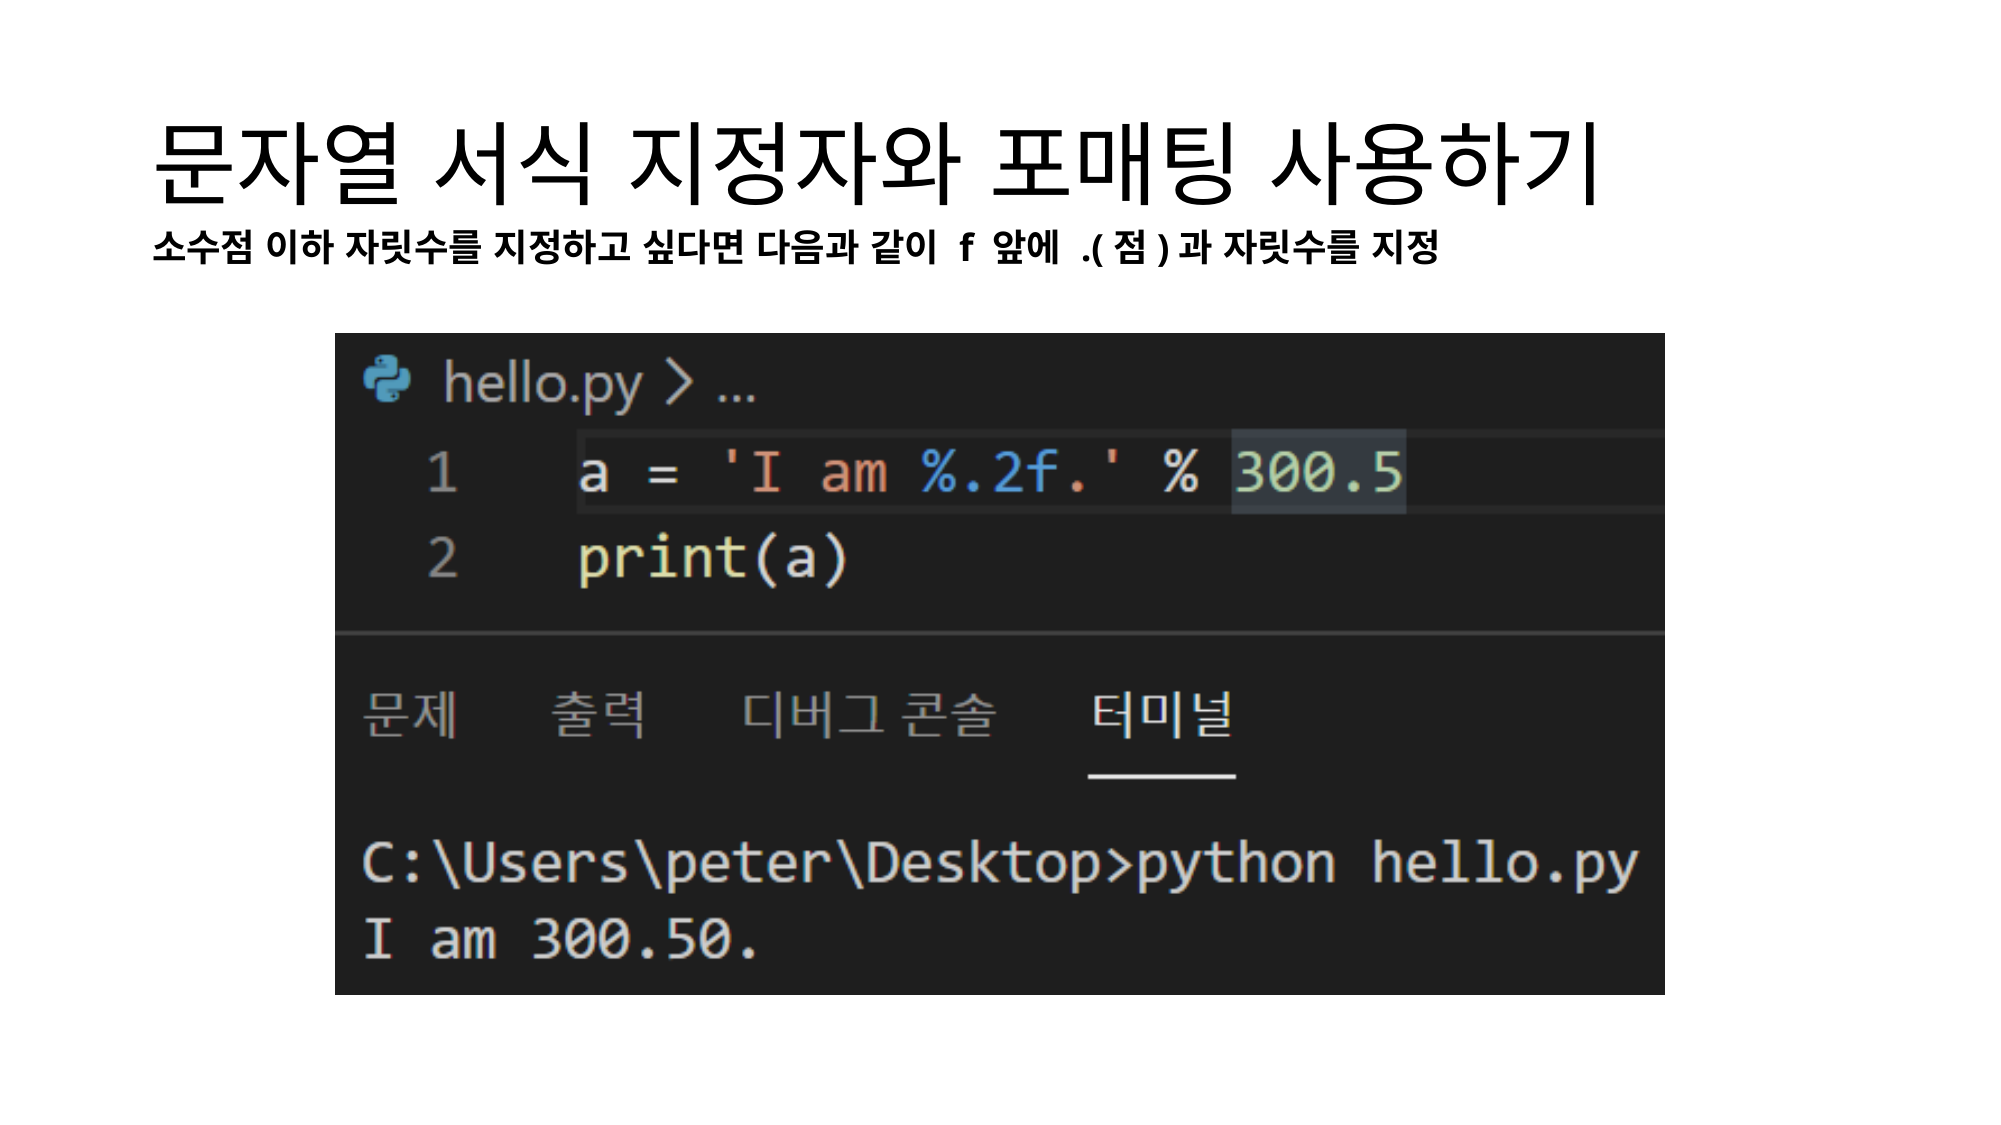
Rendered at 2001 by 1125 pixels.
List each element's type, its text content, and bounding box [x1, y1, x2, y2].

picture [335, 333, 1665, 995]
title 문자열 서식 지정자와 포매팅 사용하기 [137, 59, 1863, 278]
text_box 소수점 이하 자릿수를 지정하고 싶다면 다음과 같이 f 앞에 .(점)과 자릿수를 지정 [137, 216, 1605, 277]
